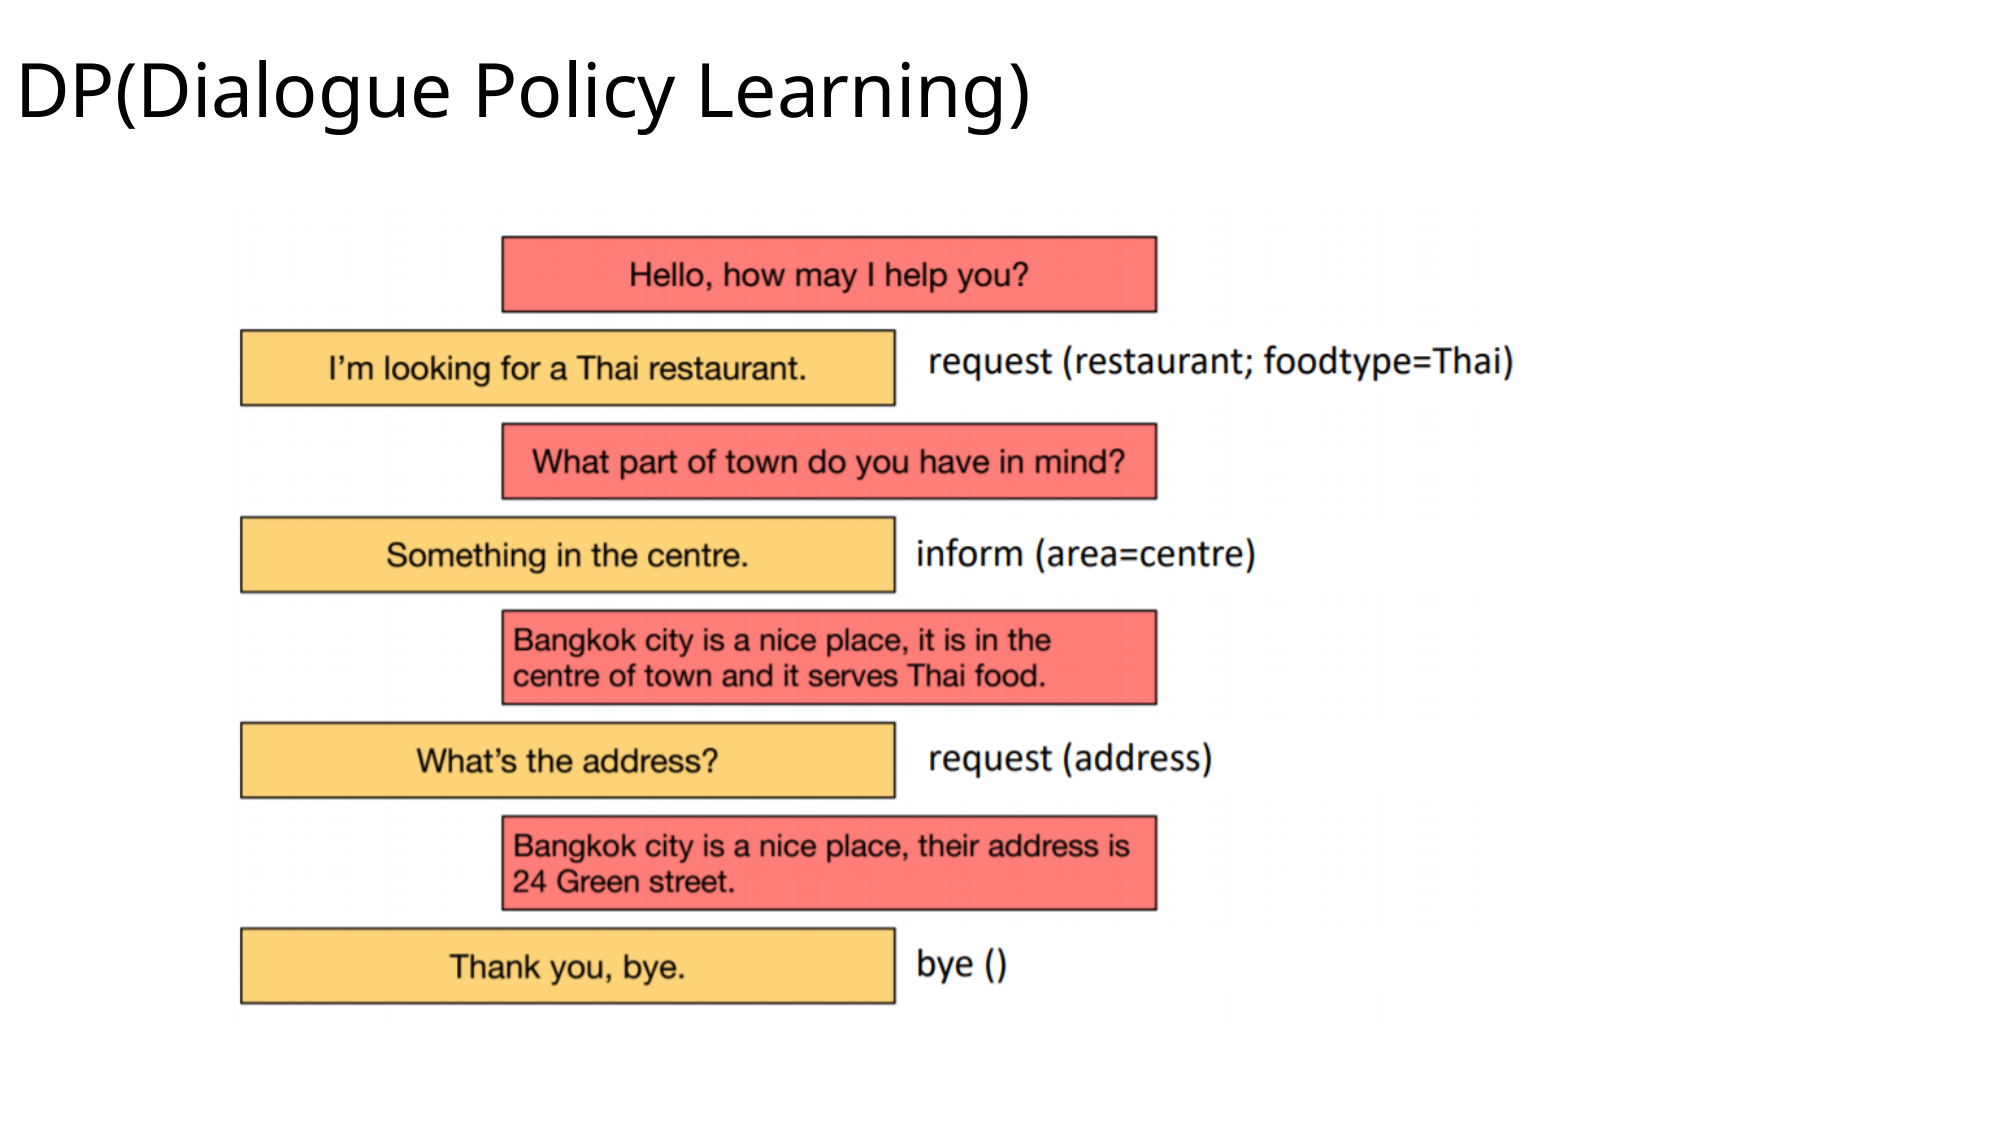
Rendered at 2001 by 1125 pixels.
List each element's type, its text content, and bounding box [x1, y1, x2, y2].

text_box DP(Dialogue Policy Learning) [0, 35, 1046, 141]
picture [178, 160, 1628, 1051]
